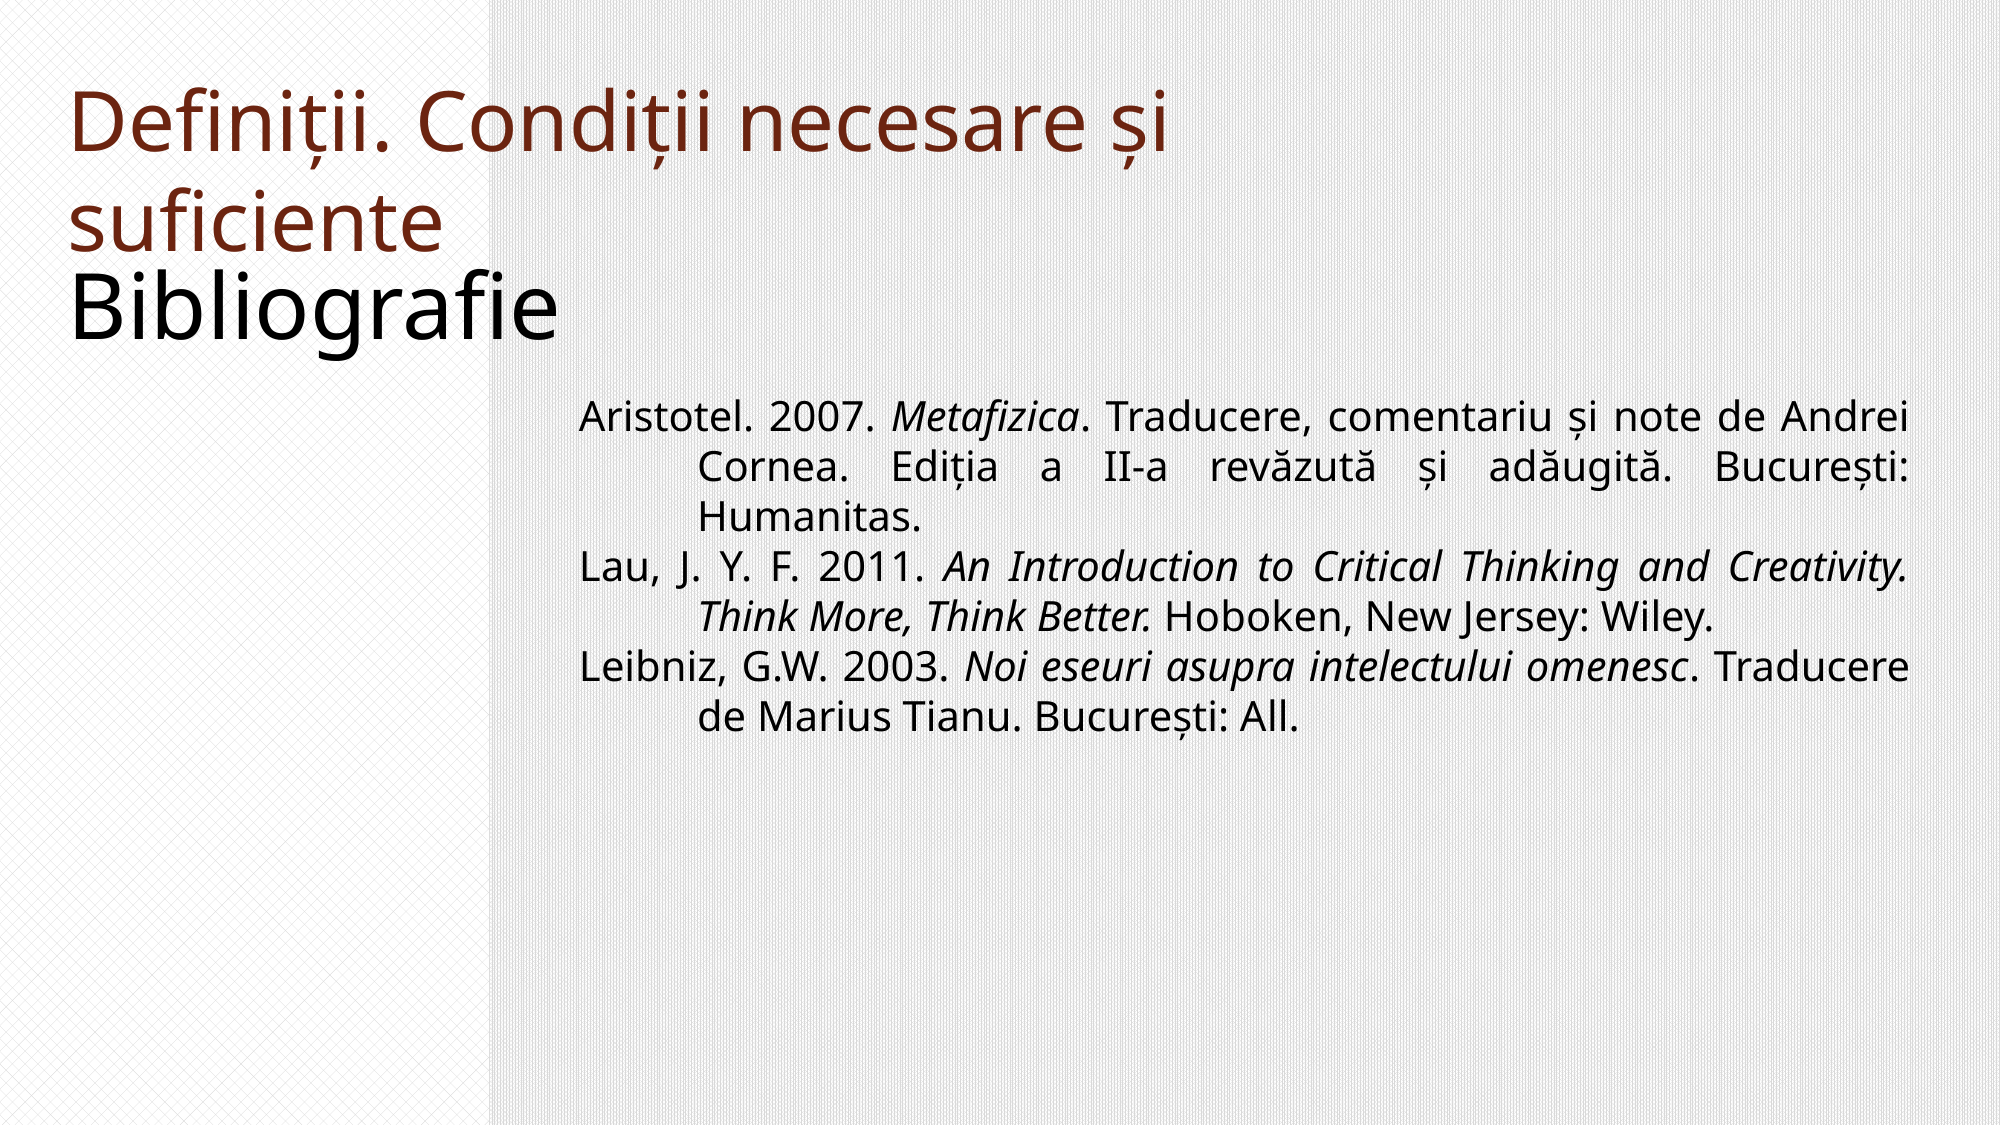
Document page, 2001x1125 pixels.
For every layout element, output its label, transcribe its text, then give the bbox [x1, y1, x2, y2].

text_box [0, 0, 490, 1125]
text_box Bibliografie [52, 276, 638, 366]
text_box Definiții. Condiții necesare și suficiente [52, 61, 1370, 276]
text_box Aristotel. 2007. Metafizica. Traducere, comentariu și note de Andrei Cornea. Ediția a II-a revăzută și adăugită. București: Humanitas. Lau, J. Y. F. 2011. An Introduction to Critical Thinking and Creativity. Think More, Think Better. Hoboken, New Jersey: Wiley. Leibniz, G.W. 2003. Noi eseuri asupra intelectului omenesc. Traducere de Marius Tianu. București: All. [564, 382, 1925, 747]
